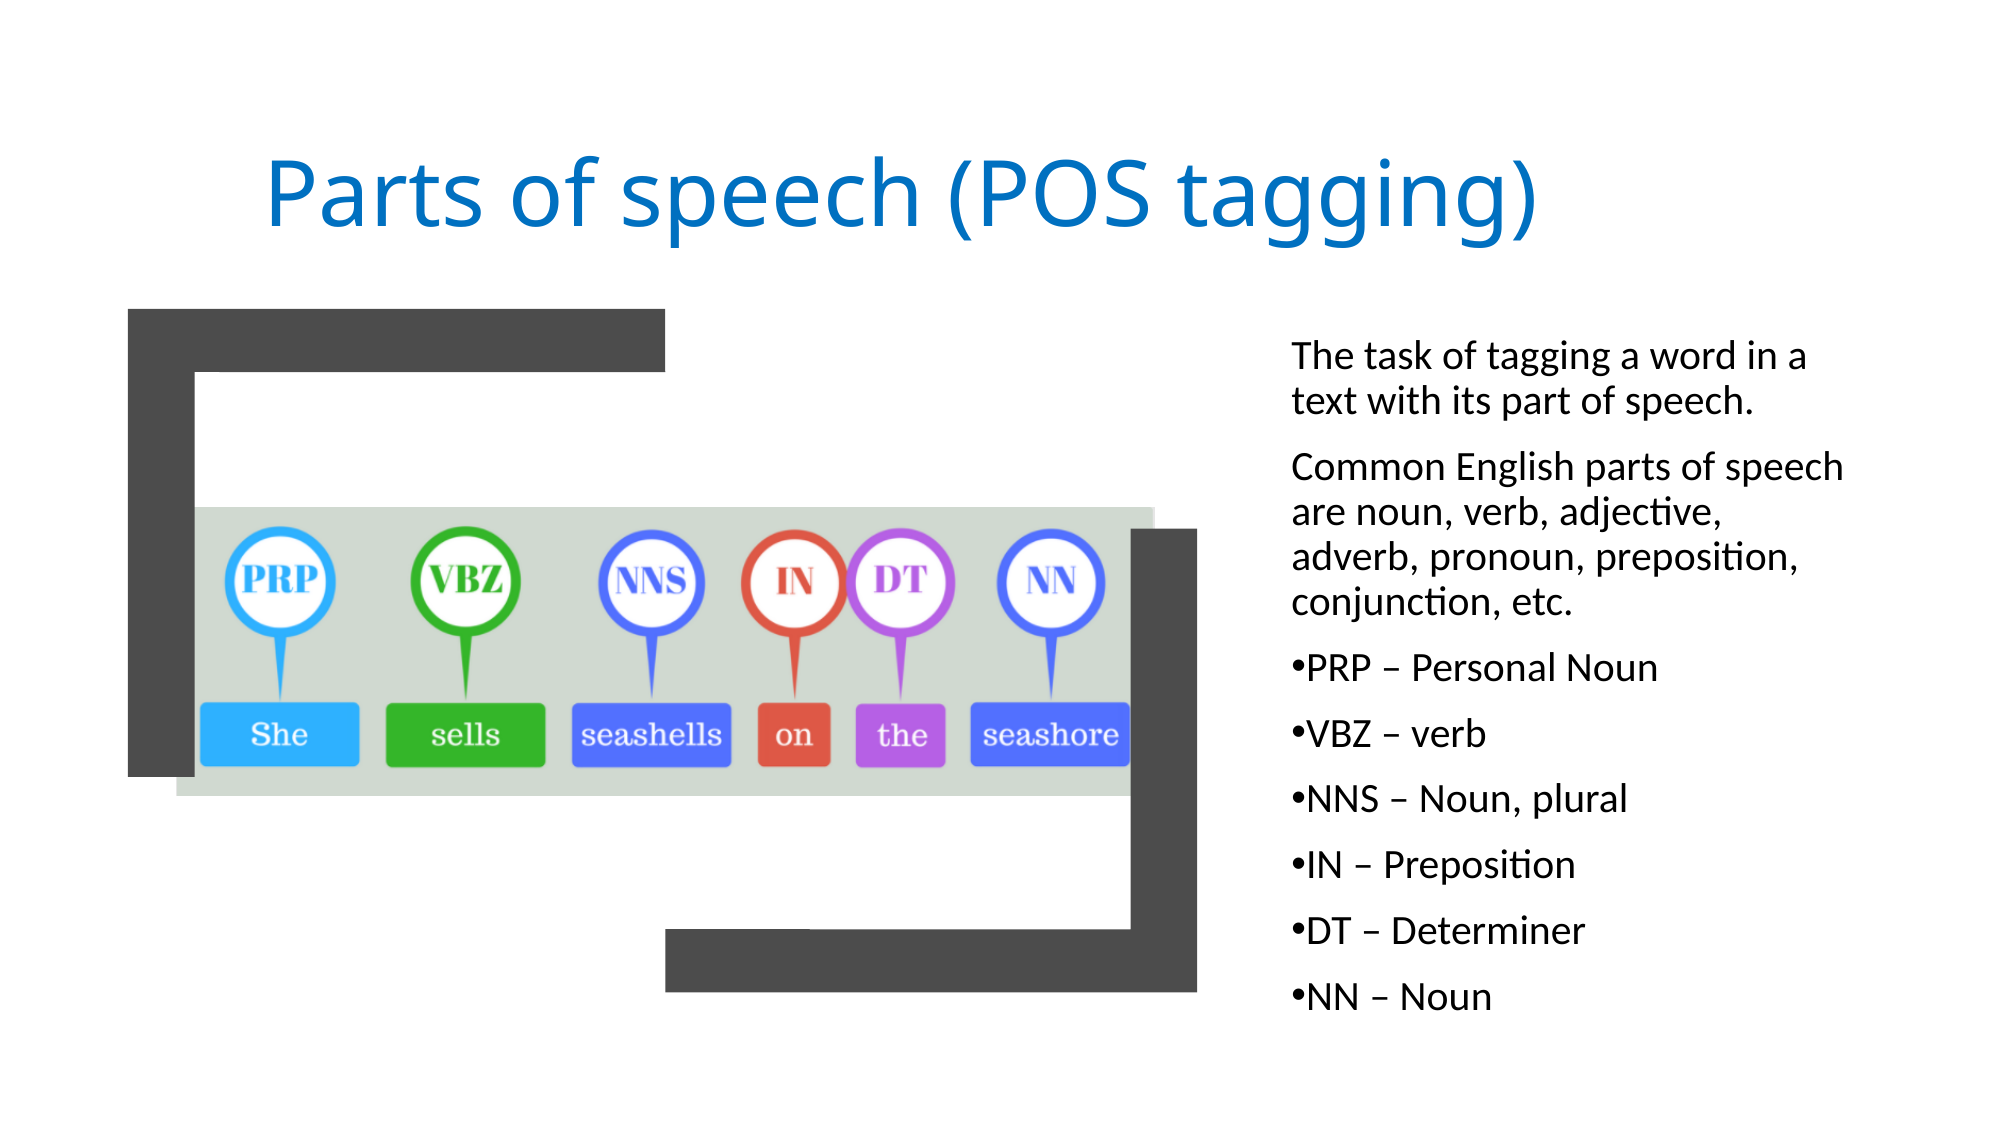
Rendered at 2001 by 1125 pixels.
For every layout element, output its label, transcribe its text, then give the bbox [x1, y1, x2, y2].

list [176, 507, 1155, 796]
list The task of tagging a word in a text with its part of speech. Common English parts of speech are noun, verb, adjective, adverb, pronoun, preposition, conjunction, etc. PRP – Personal Noun VBZ – verb NNS – Noun, plural IN – Preposition DT – Determiner NN – Noun [1276, 273, 1872, 1125]
title Parts of speech (POS tagging) [248, 84, 1872, 254]
text_box [127, 308, 666, 777]
text_box [665, 528, 1198, 993]
